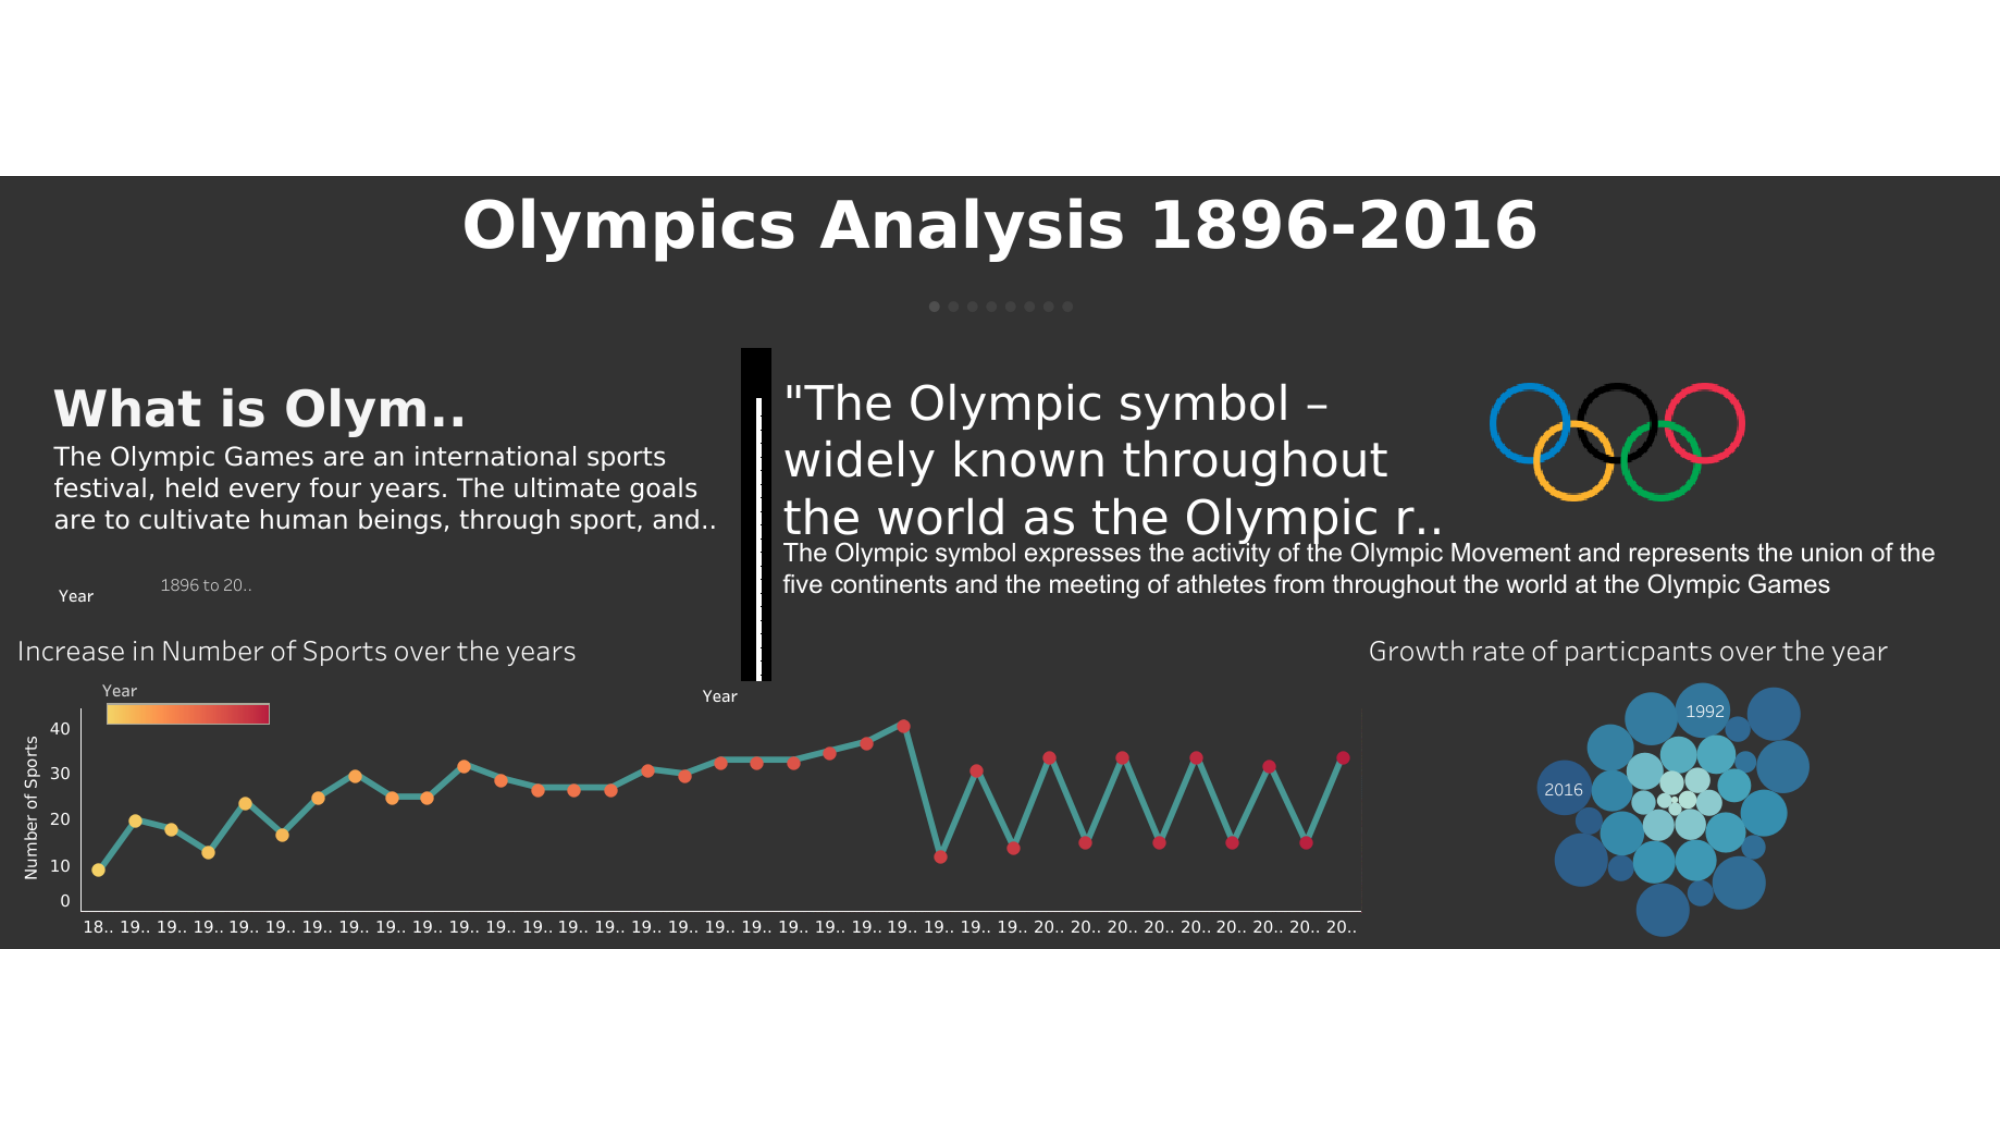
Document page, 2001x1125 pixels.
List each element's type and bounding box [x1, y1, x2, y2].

picture [0, 176, 2000, 949]
